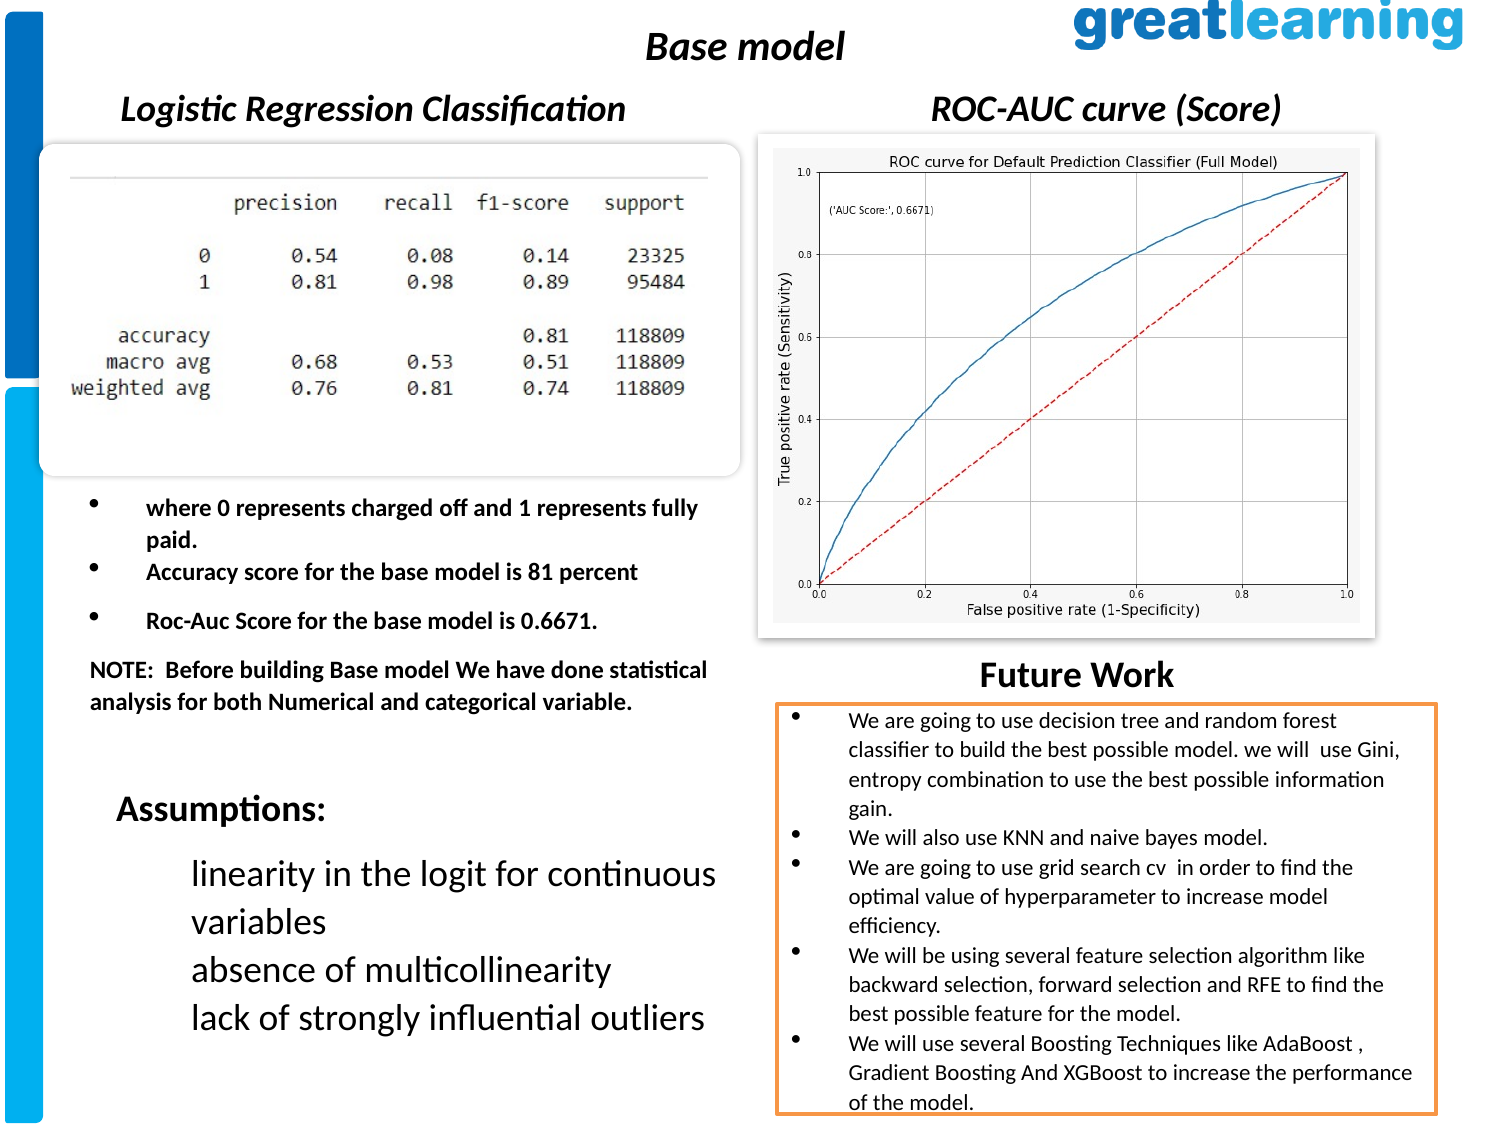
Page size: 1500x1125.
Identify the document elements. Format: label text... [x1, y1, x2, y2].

picture [69, 175, 709, 445]
text_box ROC-AUC curve (Score) [819, 76, 1395, 137]
text_box where 0 represents charged off and 1 represents fully paid. Accuracy score for the base model is 81 percent Roc-Auc Score for the base model is 0.6671. NOTE: Before building Base model We have done statistical analysis for both Numerical and categorical variable. [75, 482, 730, 772]
text_box Logistic Regression Classification [105, 76, 681, 137]
text_box Assumptions: linearity in the logit for continuous variables absence of multicollinearity lack of strongly influential outliers [63, 773, 744, 1046]
picture [1425, 0, 1463, 50]
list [772, 147, 1361, 624]
text_box Future Work [837, 642, 1361, 703]
text_box We are going to use decision tree and random forest classifier to build the best possible model. we will use Gini, entropy combination to use the best possible information gain. We will also use KNN and naive bayes model. We are going to use grid search cv in order to find the optimal value of hyperparameter to increase model efficiency. We will be using several feature selection algorithm like backward selection, forward selection and RFE to find the best possible feature for the model. We will use several Boosting Techniques like AdaBoost , Gradient Boosting And XGBoost to increase the performance of the model. [775, 702, 1438, 1116]
title Base model [75, 0, 1425, 138]
